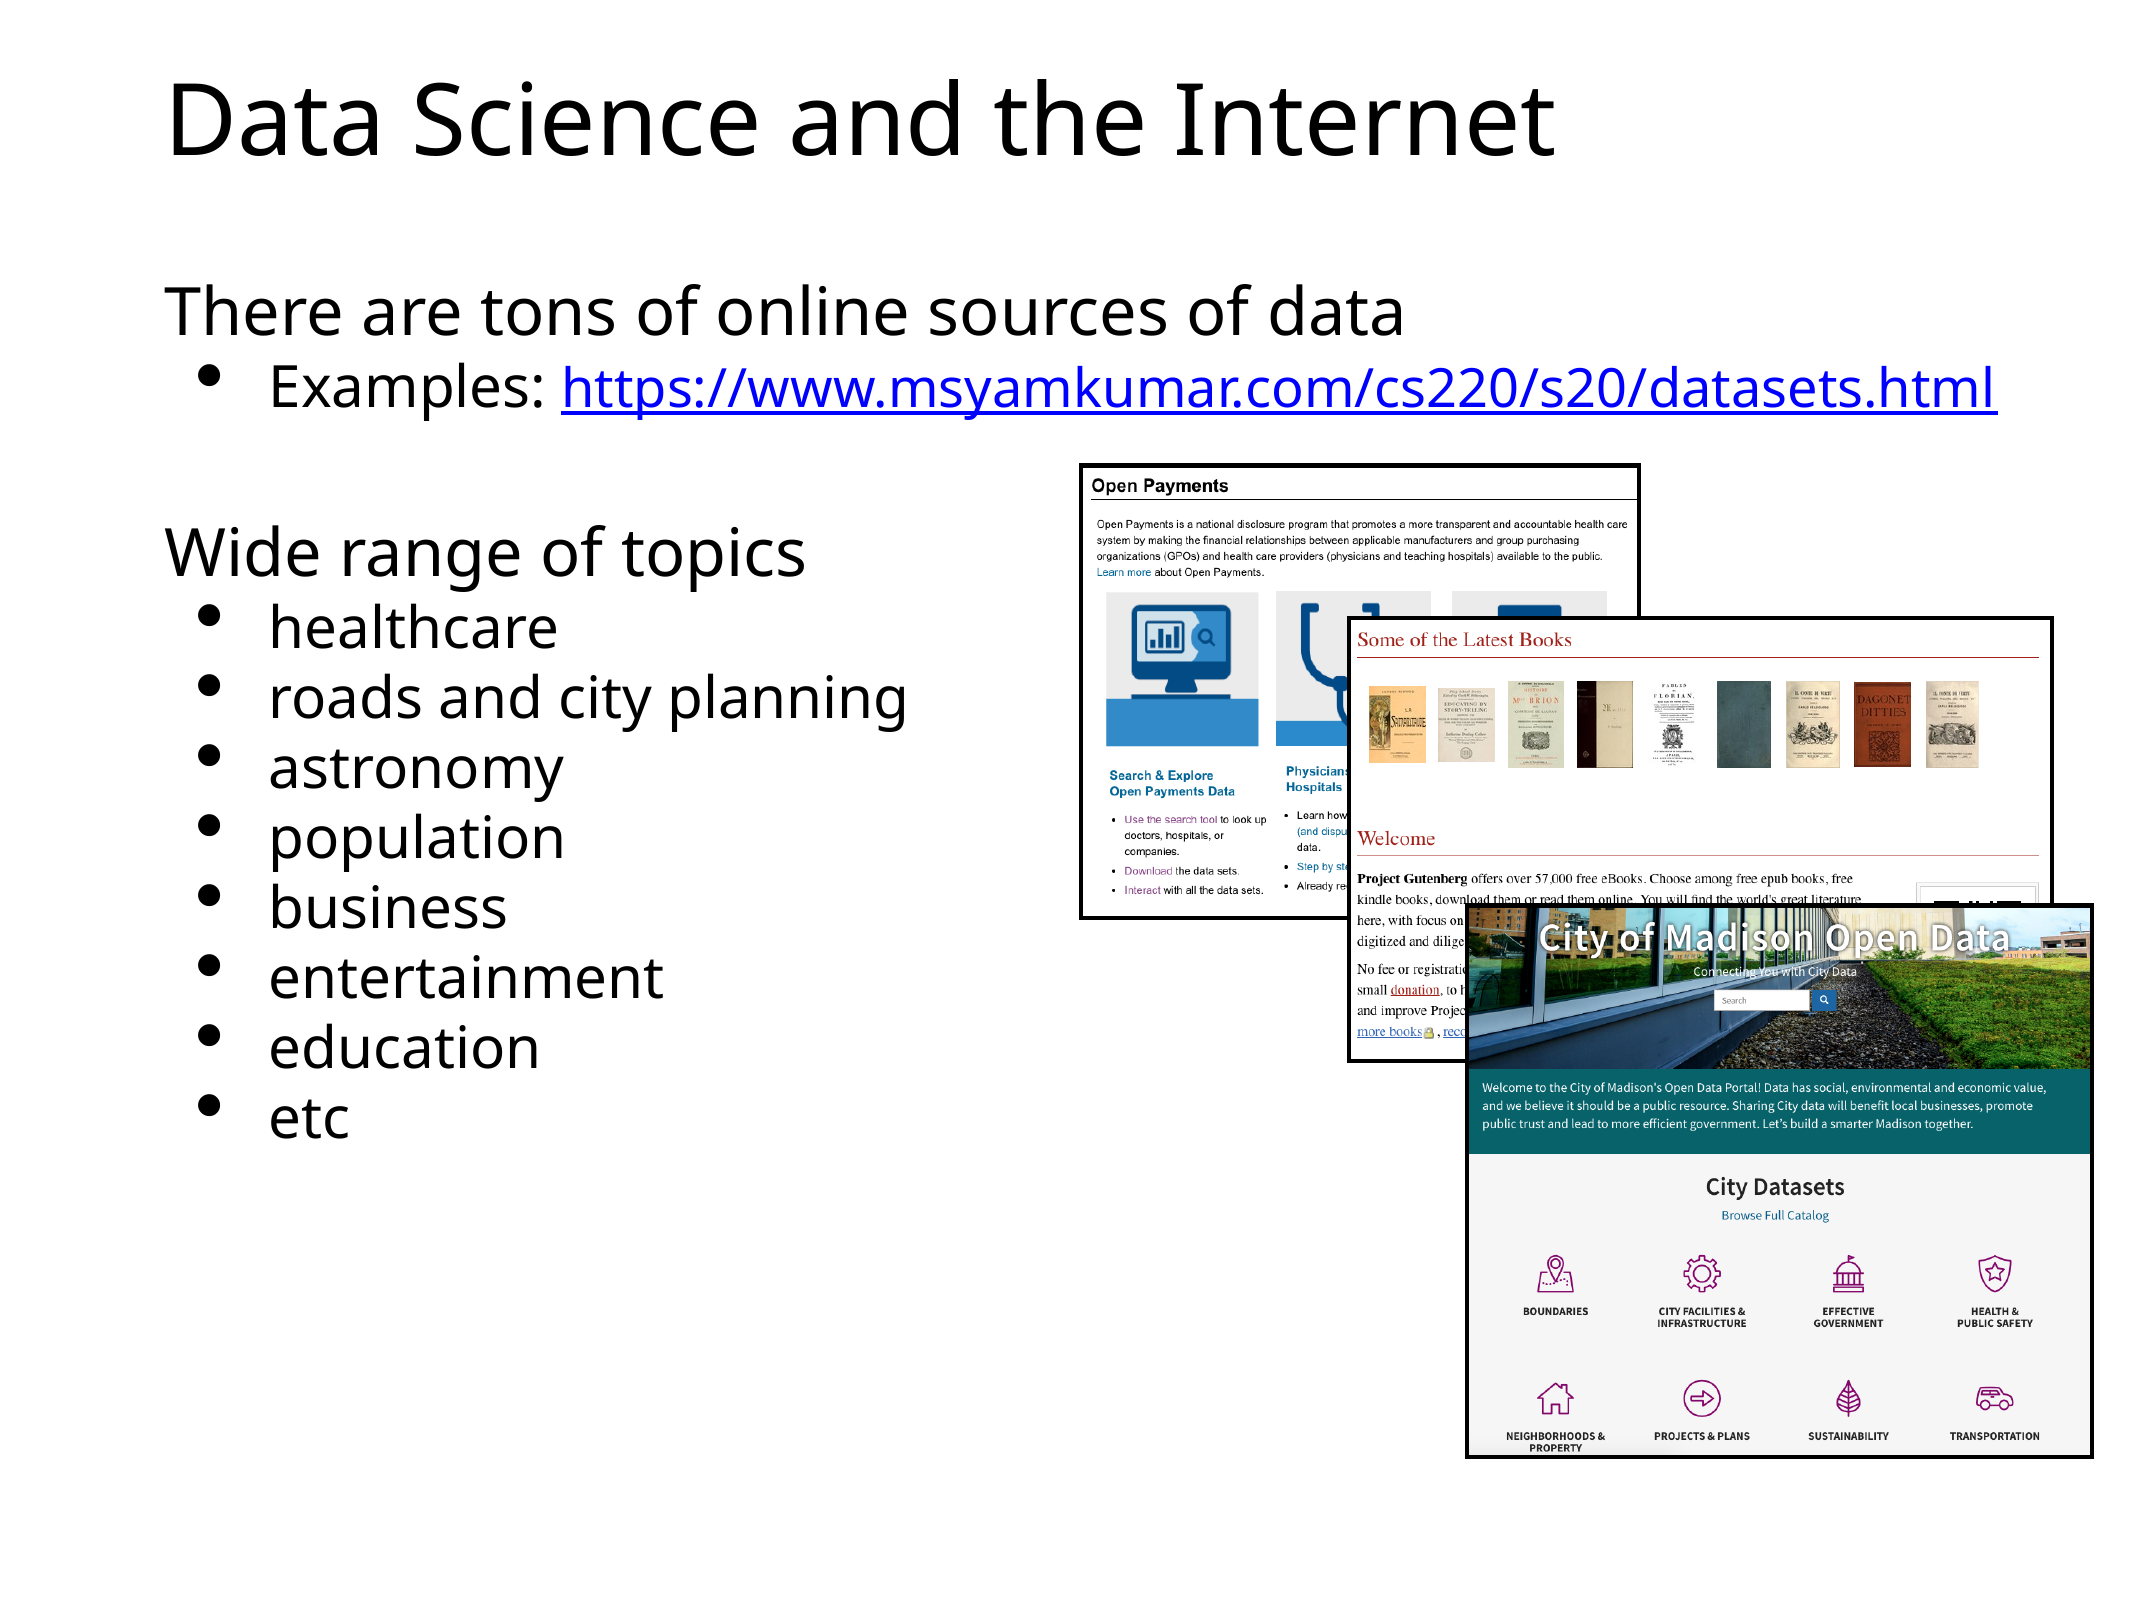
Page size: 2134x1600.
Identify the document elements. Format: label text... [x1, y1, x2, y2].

picture [1083, 467, 2091, 1455]
title Data Science and the Internet [155, 41, 1978, 191]
list There are tons of online sources of data Examples: https://www.msyamkumar.com/cs220/s20/datasets.html Wide range of topics healthcare roads and city planning astronomy population business entertainment education etc [155, 259, 2076, 1529]
